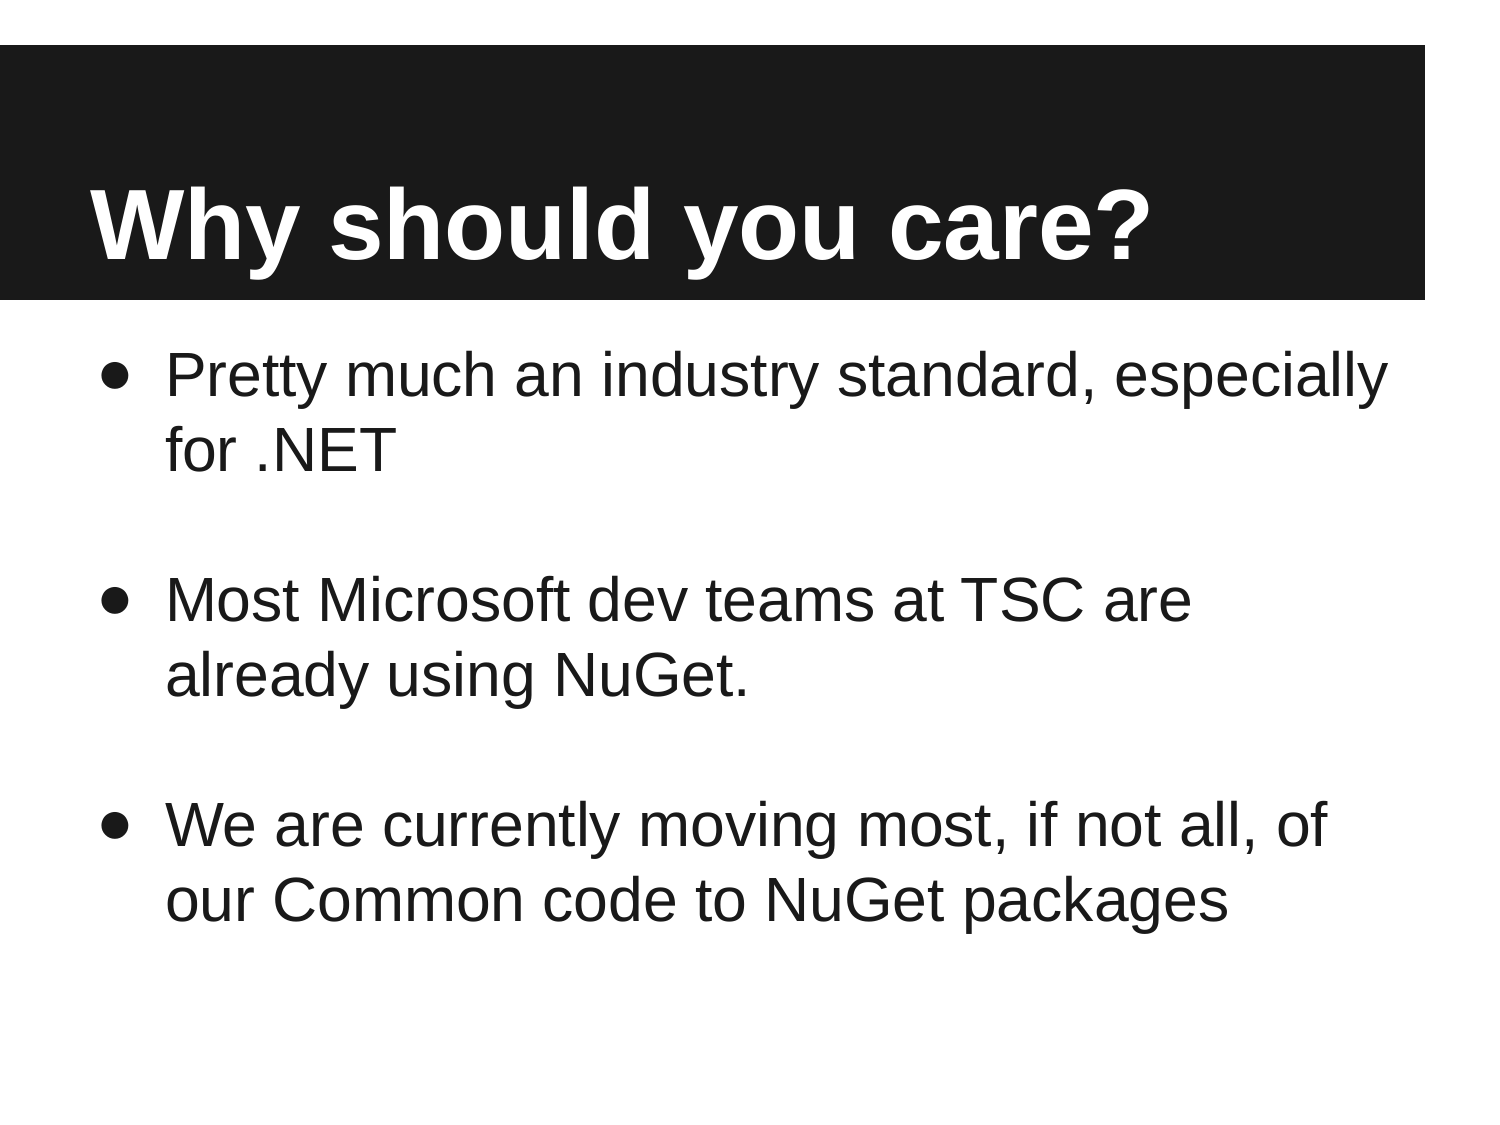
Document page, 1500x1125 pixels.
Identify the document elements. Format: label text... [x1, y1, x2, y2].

list Pretty much an industry standard, especially for .NET Most Microsoft dev teams at TSC are already using NuGet. We are currently moving most, if not all, of our Common code to NuGet packages [75, 319, 1425, 1078]
title Why should you care? [75, 45, 1425, 295]
